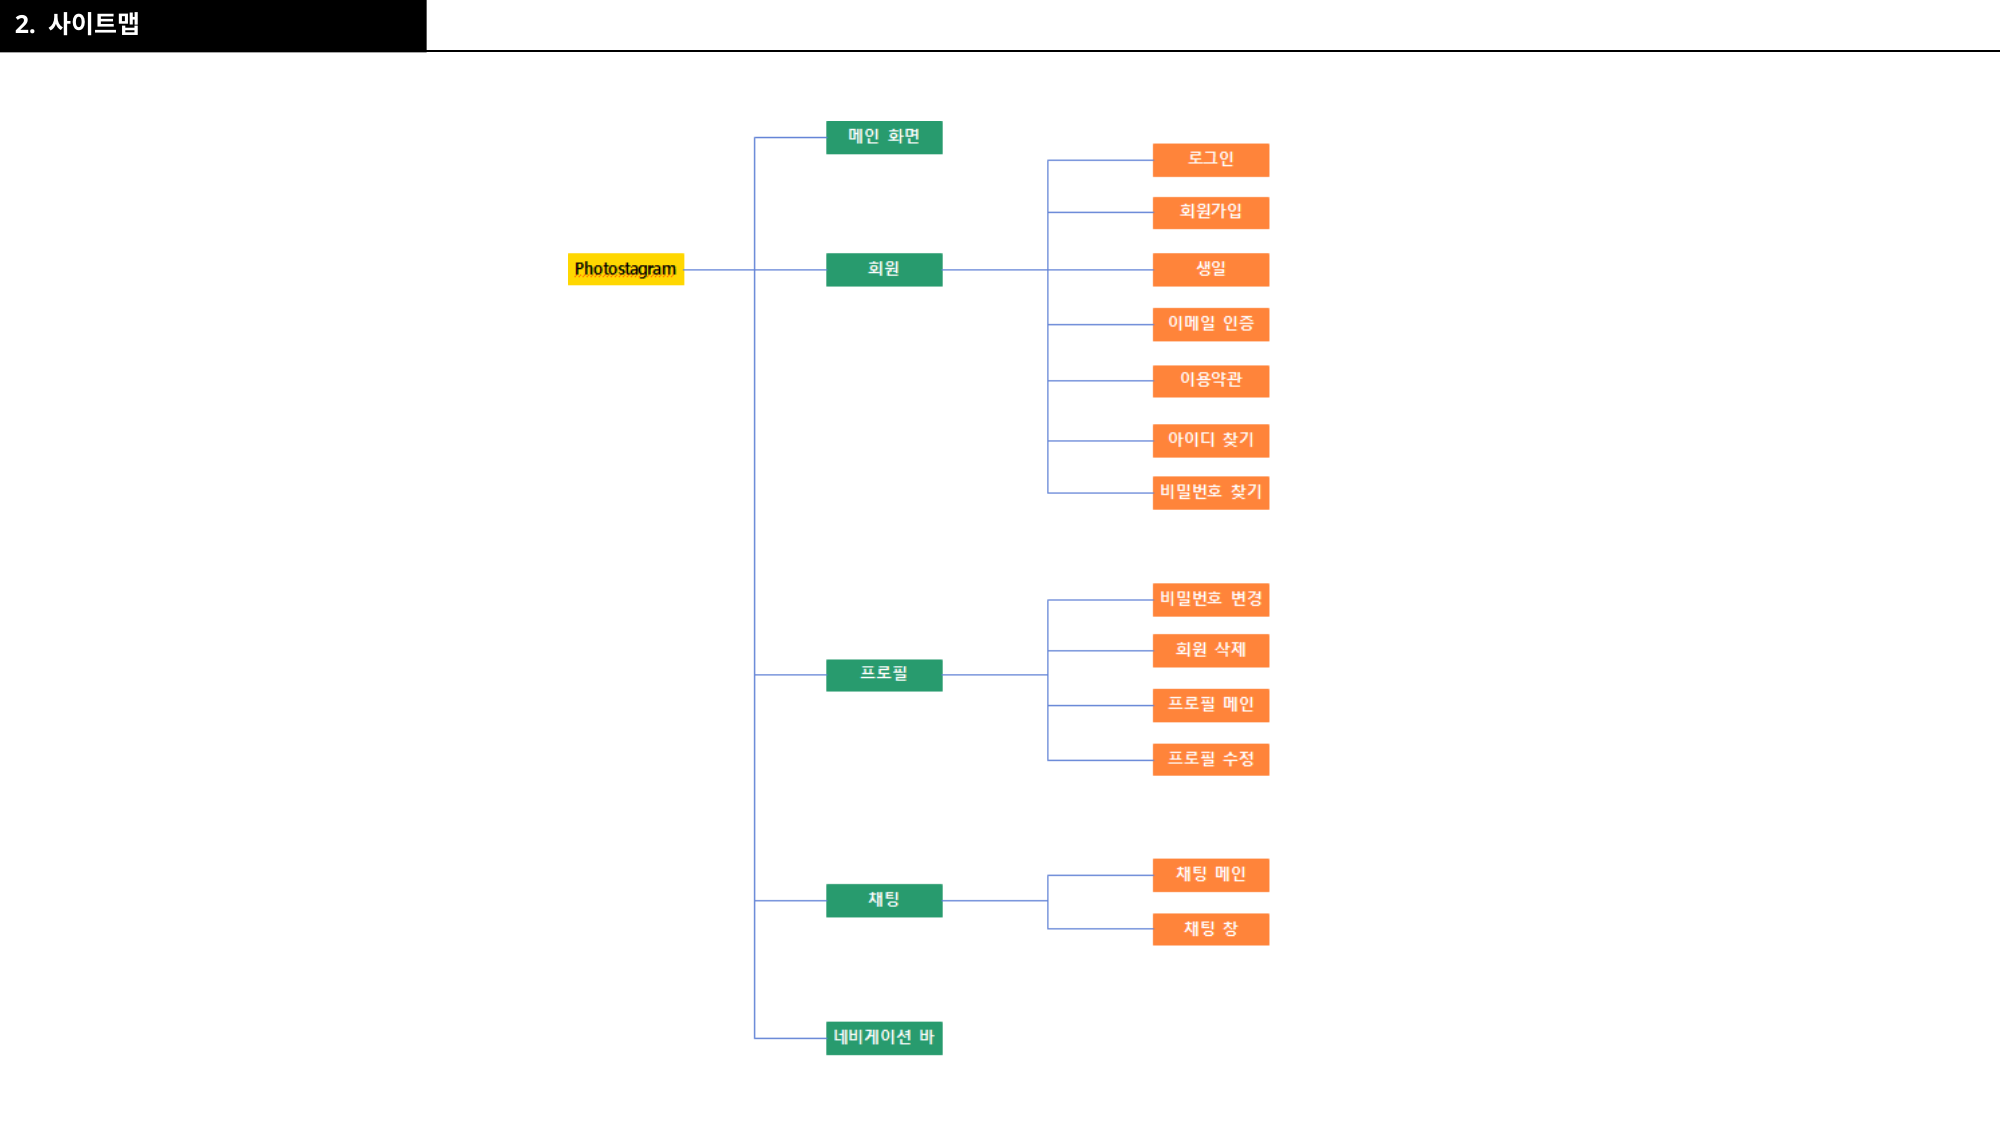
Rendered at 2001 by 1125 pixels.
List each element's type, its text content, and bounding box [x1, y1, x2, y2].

picture [568, 121, 1279, 1078]
list 2. 사이트맵 [0, 4, 427, 53]
